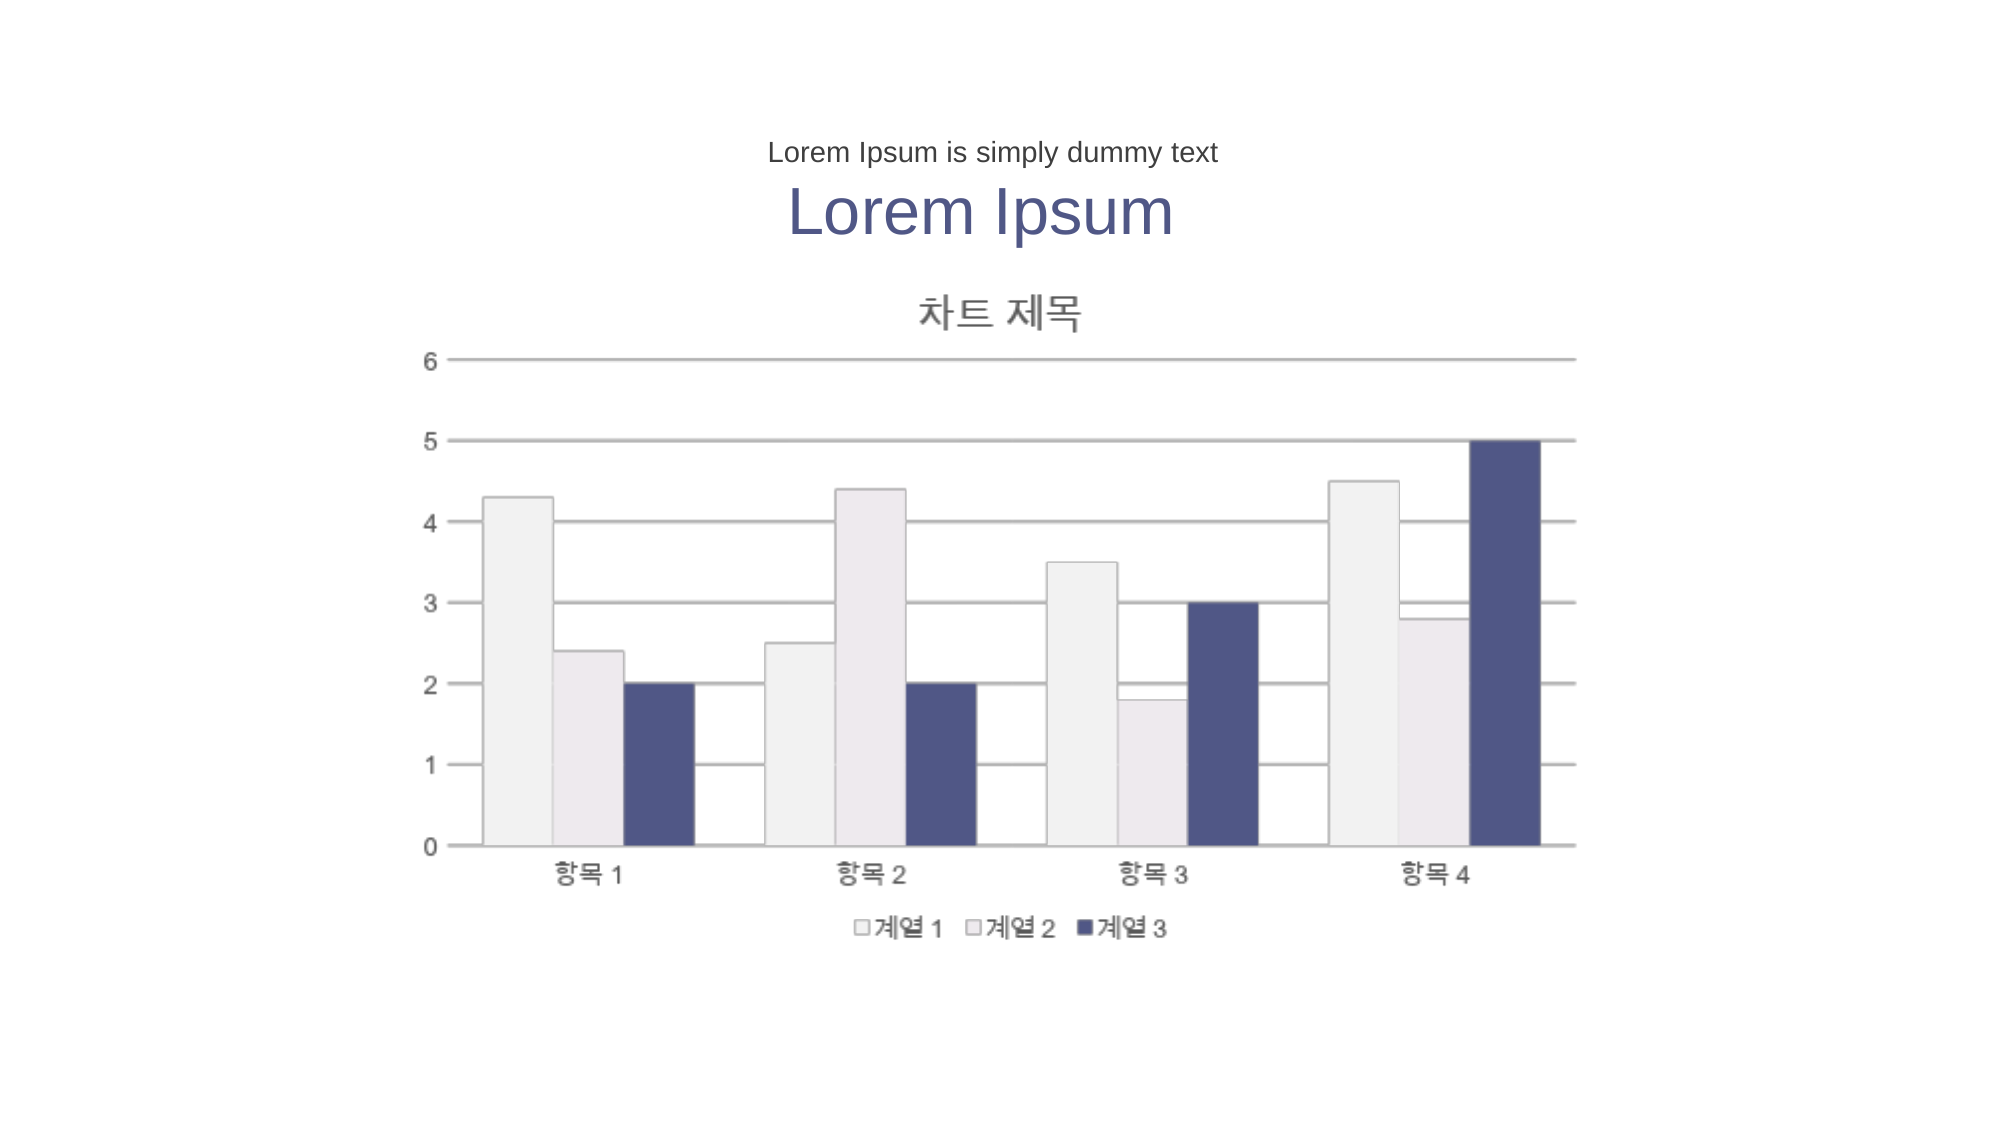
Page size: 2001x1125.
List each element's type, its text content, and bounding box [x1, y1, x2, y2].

text_box Lorem Ipsum [772, 176, 1228, 256]
picture [403, 287, 1597, 964]
text_box Lorem Ipsum is simply dummy text [752, 125, 1310, 176]
